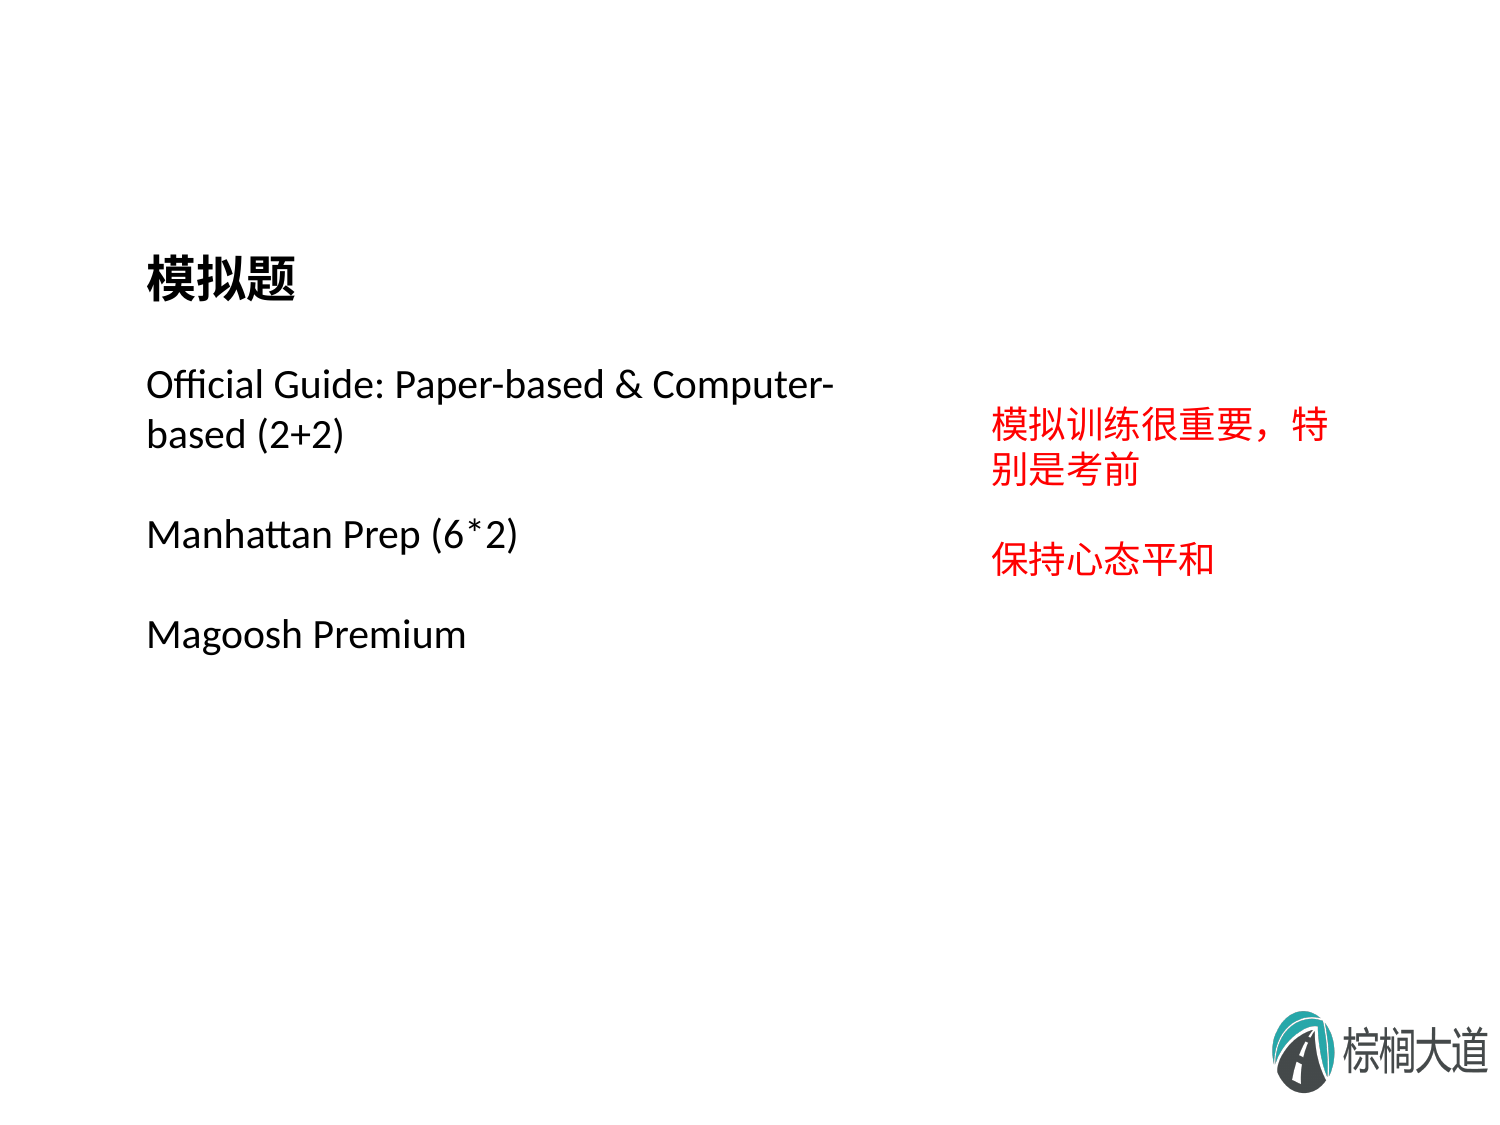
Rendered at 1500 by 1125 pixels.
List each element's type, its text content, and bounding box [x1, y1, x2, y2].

text_box 模拟训练很重要，特别是考前 保持心态平和 [976, 393, 1371, 589]
picture [1263, 987, 1500, 1125]
text_box 模拟题 Official Guide: Paper-based & Computer-based (2+2) Manhattan Prep (6*2) Magoosh Premium [131, 239, 896, 665]
